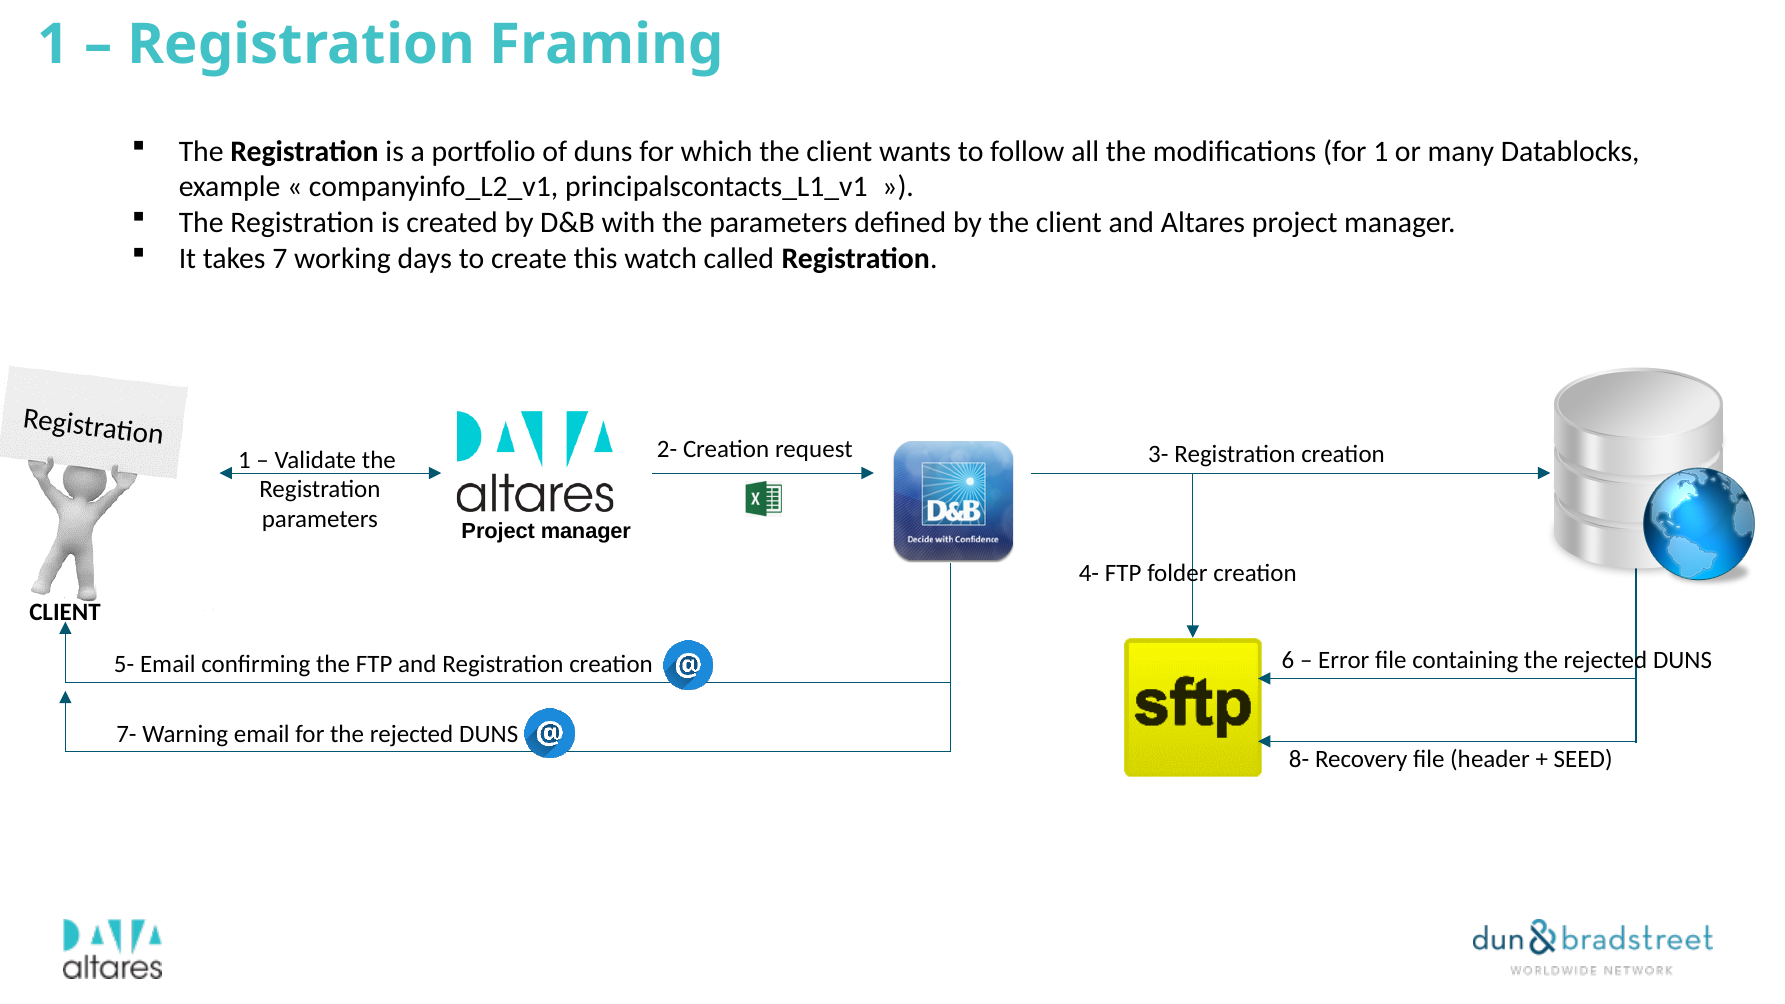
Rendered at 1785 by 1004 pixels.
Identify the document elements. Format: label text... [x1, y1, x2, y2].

text_box 4- FTP folder creation [1193, 549, 1313, 594]
text_box Project manager [446, 509, 647, 551]
text_box 4- FTP folder creation [1064, 549, 1192, 594]
text_box 1 – Validate the Registration parameters [223, 435, 417, 472]
picture [663, 640, 713, 690]
text_box 7- Warning email for the rejected DUNS [101, 709, 524, 751]
picture [892, 441, 1014, 563]
picture [1123, 637, 1263, 778]
title 1 – Registration Framing [22, 0, 1629, 91]
text_box 2- Creation request [650, 425, 869, 471]
text_box 6 – Error file containing the rejected DUNS [1637, 636, 1744, 681]
picture [456, 411, 650, 512]
text_box The Registration is a portfolio of duns for which the client wants to follow all the modifications (for 1 or many Datablocks, example « companyinfo_L2_v1, principalscontacts_L1_v1 »). The Registration is created by D&B with the parameters defined by the client and Altares project manager. It takes 7 working days to create this watch called Registration. [117, 124, 1714, 282]
picture [63, 919, 162, 979]
text_box 6 – Error file containing the rejected DUNS [1266, 636, 1635, 678]
text_box 1 – Validate the Registration parameters [223, 474, 417, 541]
picture [1473, 919, 1713, 979]
text_box 3- Registration creation [1133, 430, 1401, 472]
picture [524, 708, 575, 758]
picture [1512, 336, 1765, 590]
picture [745, 481, 782, 517]
text_box 5- Email confirming the FTP and Registration creation [99, 640, 663, 682]
picture [0, 356, 214, 611]
text_box 8- Recovery file (header + SEED) [1274, 735, 1681, 780]
text_box CLIENT [14, 611, 117, 633]
